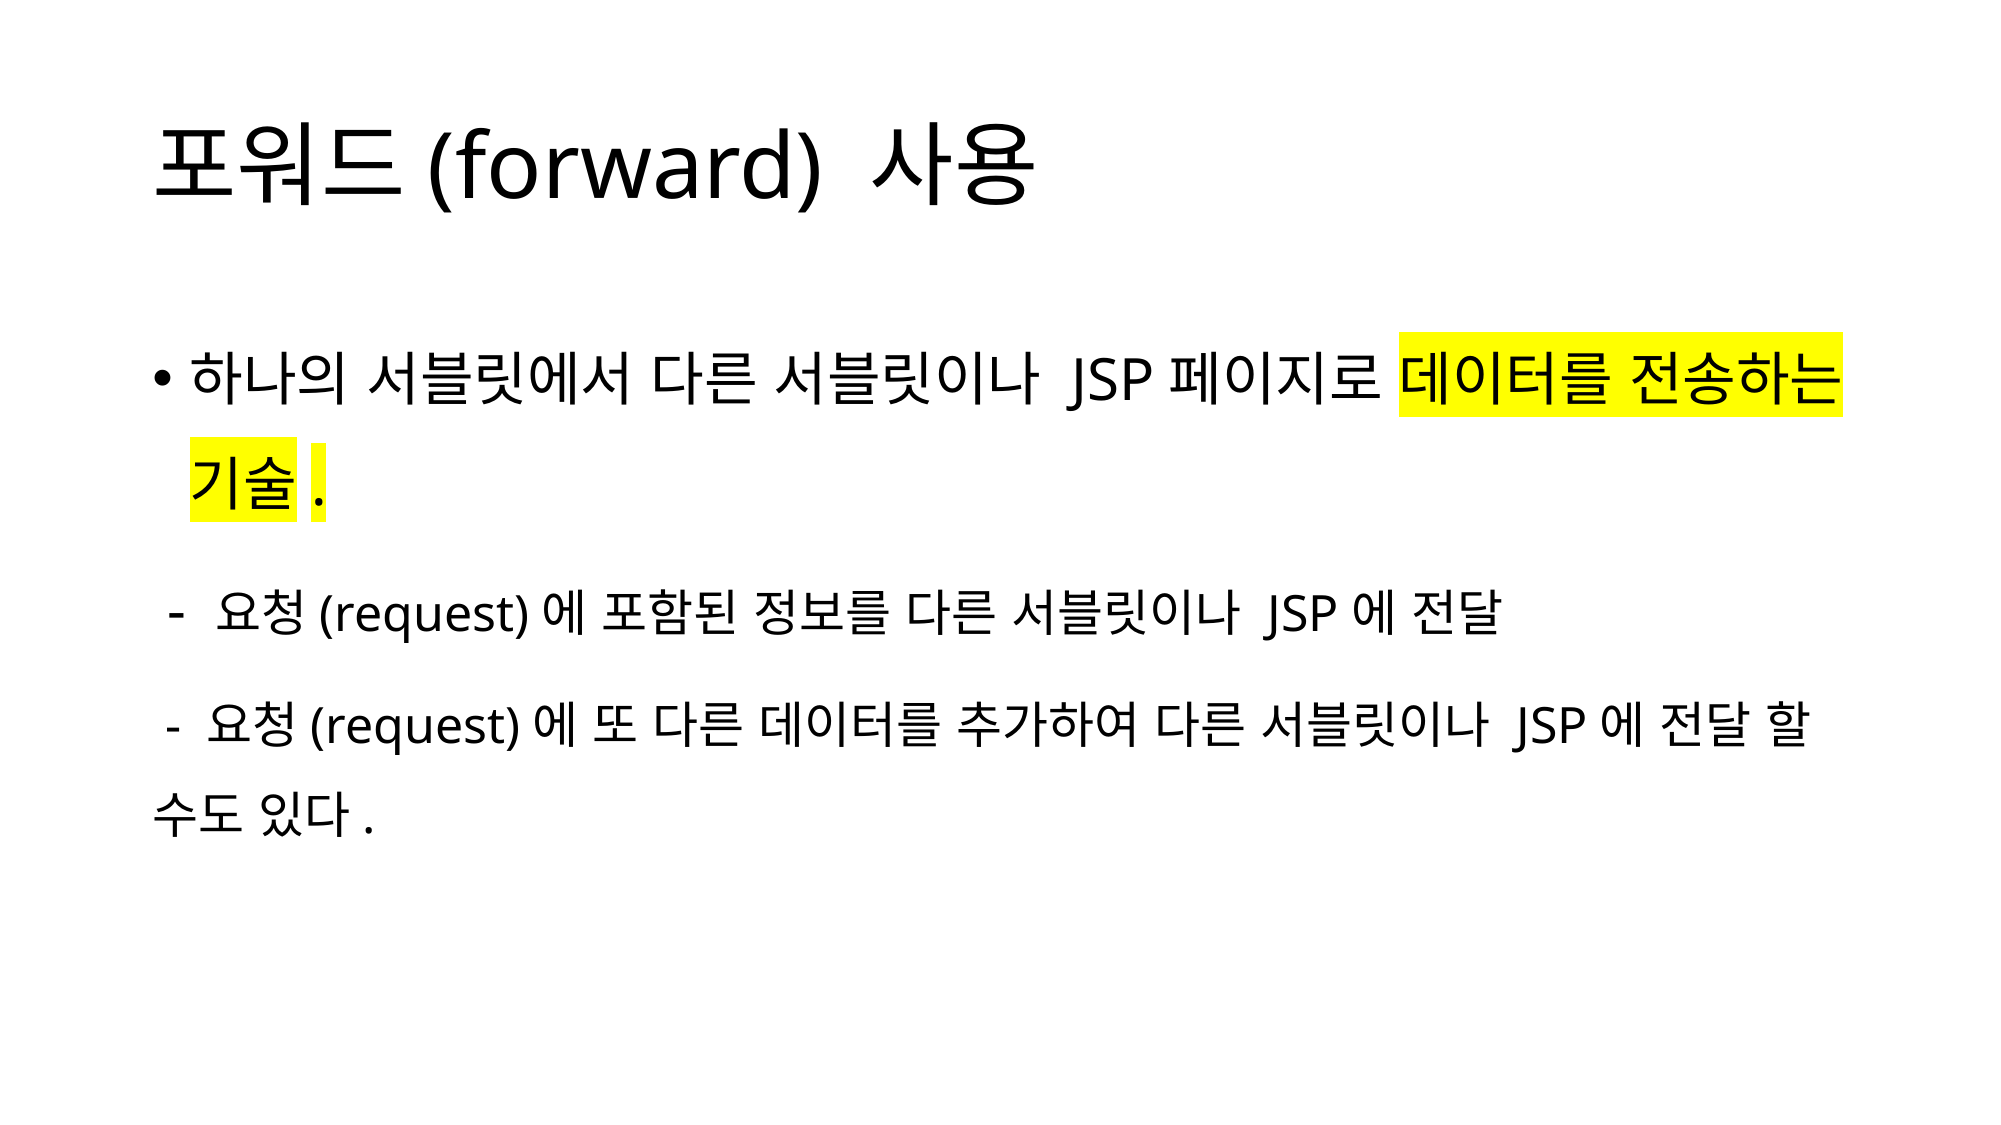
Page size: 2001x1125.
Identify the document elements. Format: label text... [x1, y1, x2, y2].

list 하나의 서블릿에서 다른 서블릿이나 JSP페이지로 데이터를 전송하는 기술. - 요청(request)에 포함된 정보를 다른 서블릿이나 JSP에 전달 - 요청(request)에 또 다른 데이터를 추가하여 다른 서블릿이나 JSP에 전달 할 수도 있다. [137, 299, 1863, 1014]
title 포워드(forward) 사용 [137, 59, 1863, 278]
